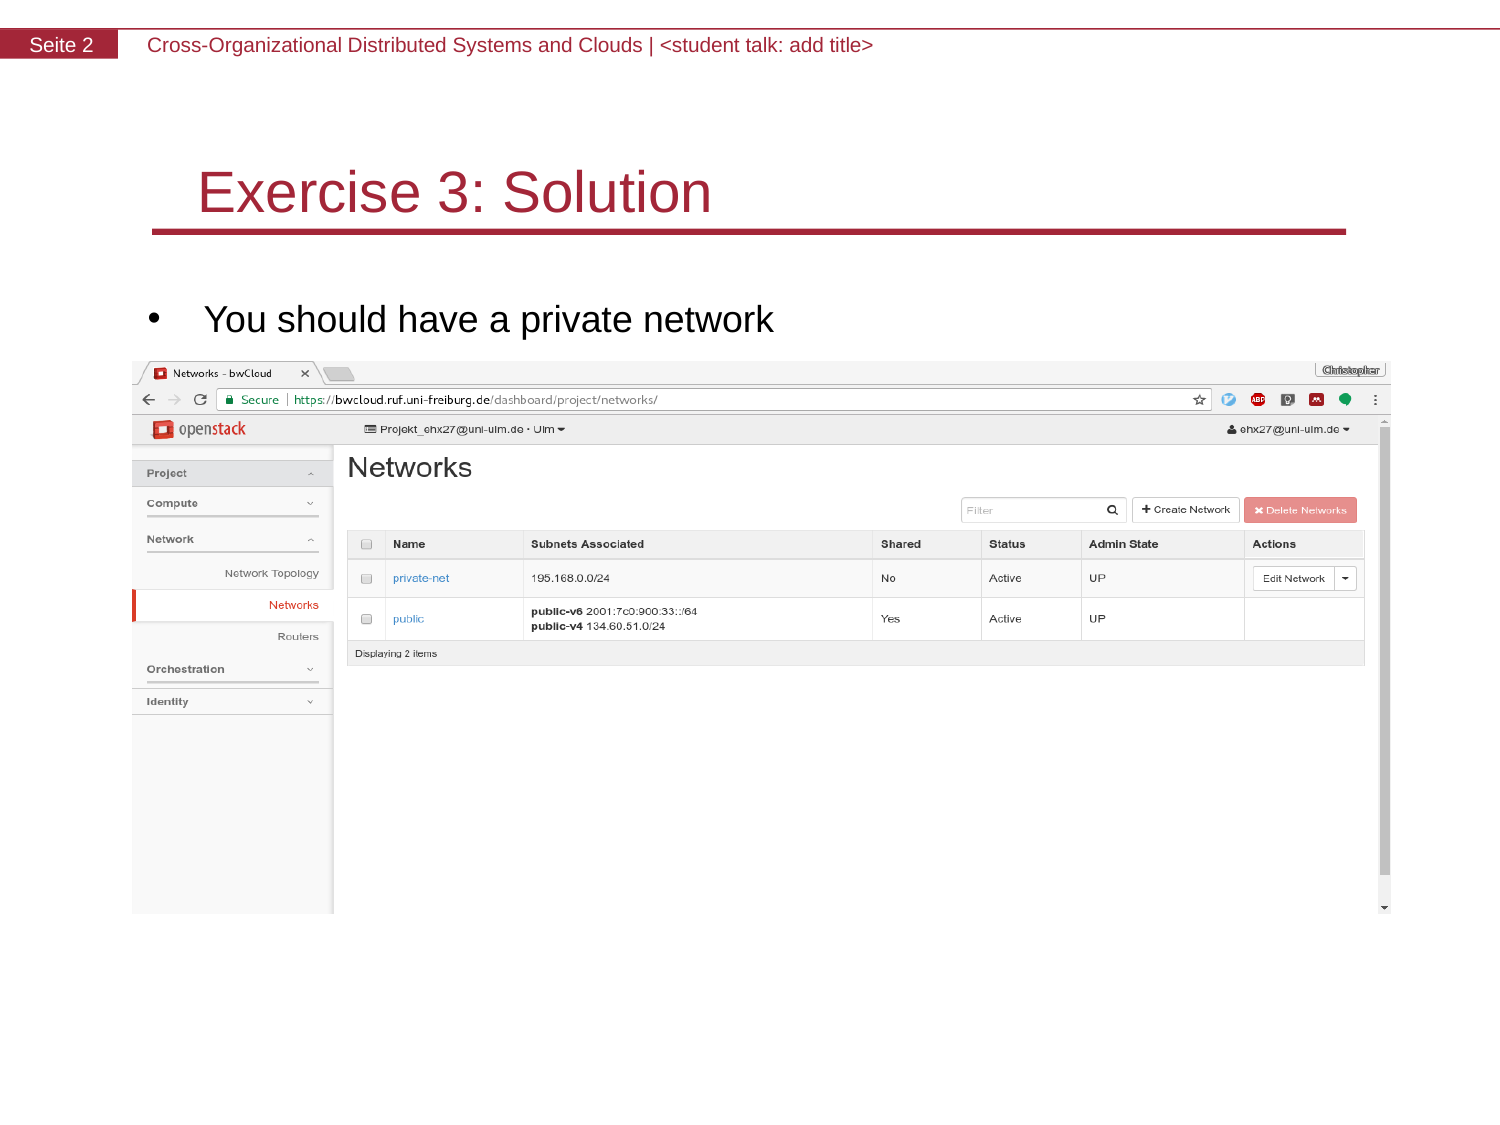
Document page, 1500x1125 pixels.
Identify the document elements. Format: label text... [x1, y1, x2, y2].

text_box Exercise 3: Solution [182, 123, 1463, 232]
text_box You should have a private network [132, 287, 1371, 361]
picture [132, 361, 1391, 914]
